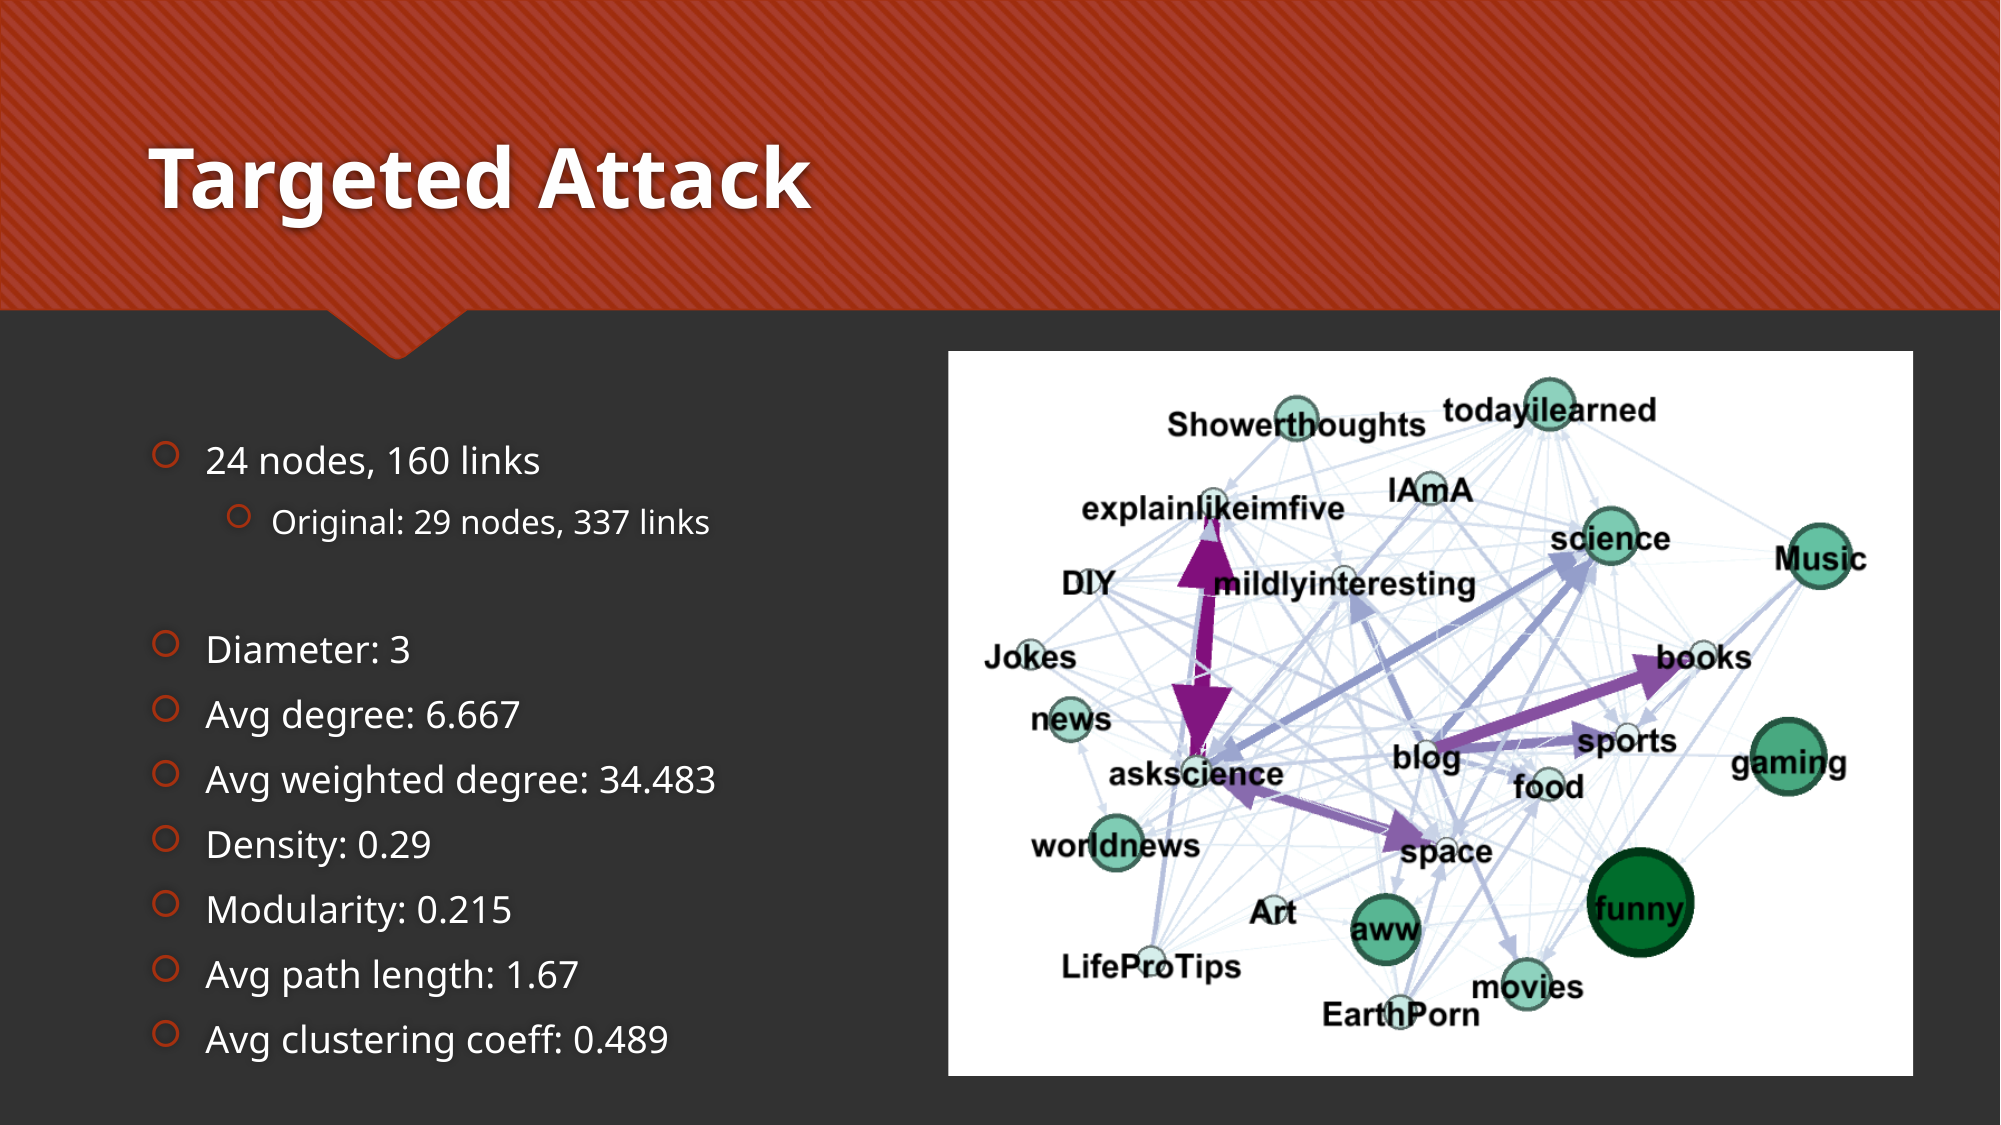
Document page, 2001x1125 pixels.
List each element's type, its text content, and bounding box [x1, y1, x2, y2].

picture [948, 351, 1914, 1077]
text_box 24 nodes, 160 links Original: 29 nodes, 337 links Diameter: 3 Avg degree: 6.667 Avg weighted degree: 34.483 Density: 0.29 Modularity: 0.215 Avg path length: 1.67 Avg clustering coeff: 0.489 [134, 364, 909, 1111]
title Targeted Attack [132, 73, 1868, 233]
